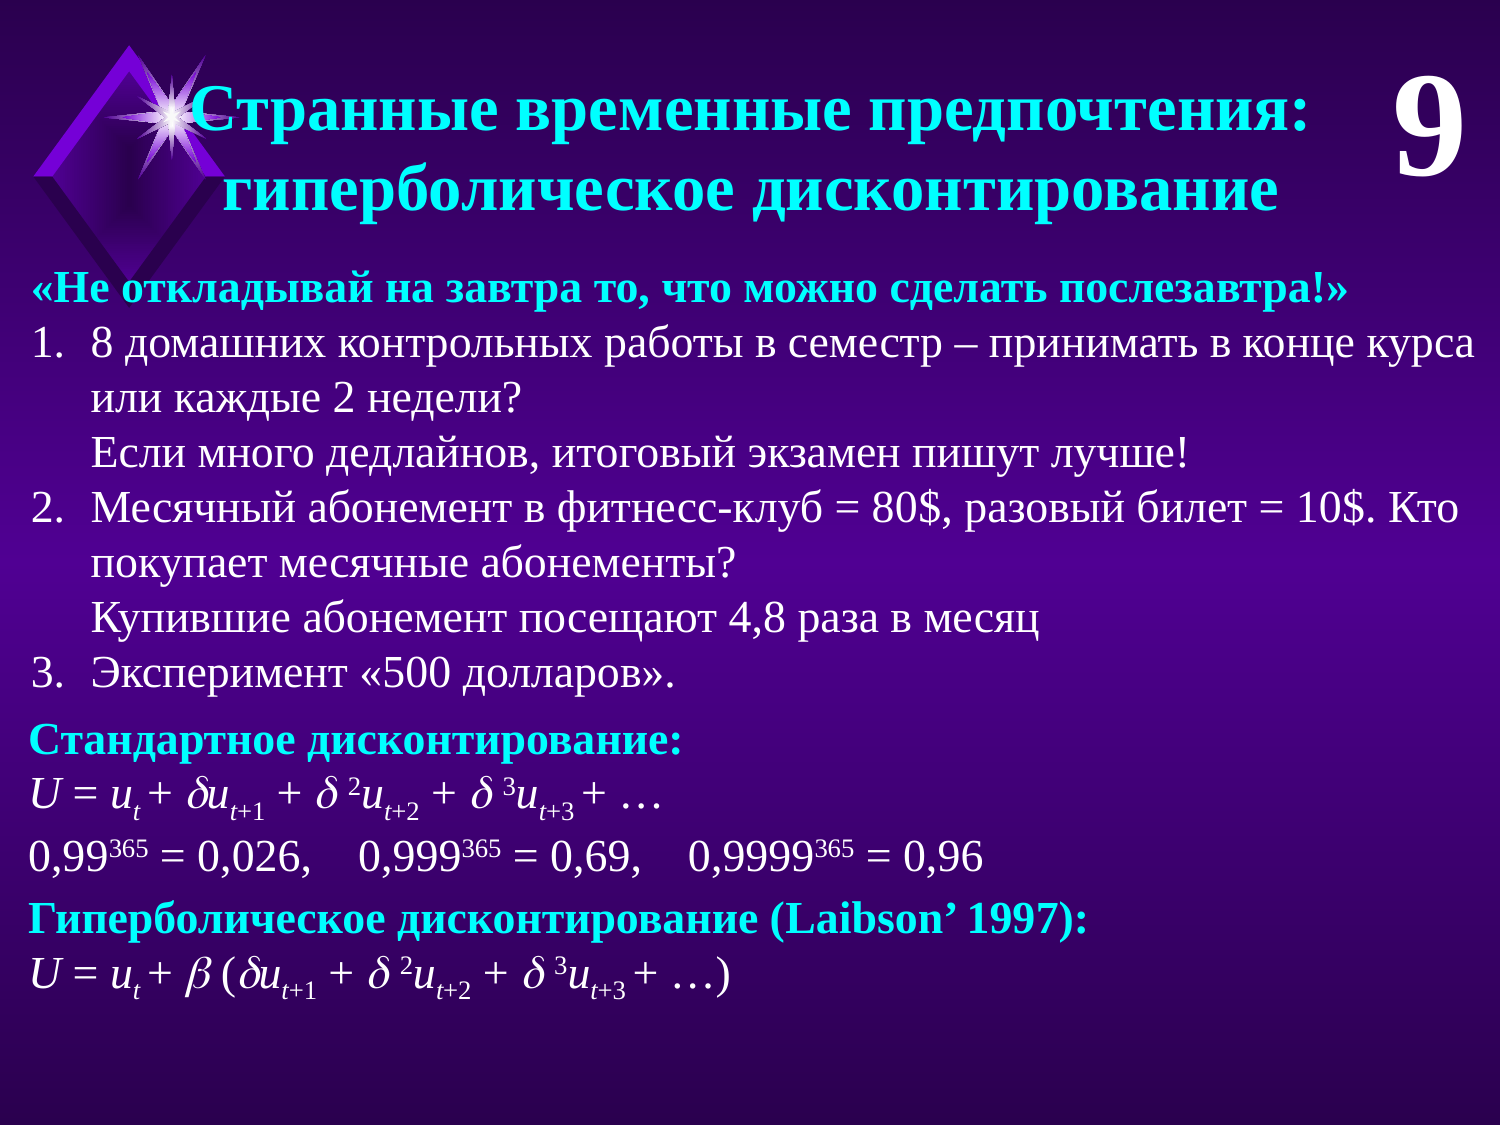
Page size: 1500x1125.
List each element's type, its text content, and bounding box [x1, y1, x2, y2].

text_box Гиперболическое дисконтирование (Laibson’ 1997): U = ut +  (ut+1 +  2ut+2 +  3ut+3 + …) [13, 880, 1481, 1013]
text_box Стандартное дисконтирование: U = ut + ut+1 +  2ut+2 +  3ut+3 + … 0,99365 = 0,026, 0,999365 = 0,69, 0,9999365 = 0,96 [13, 700, 1481, 880]
text_box «Не откладывай на завтра то, что можно сделать послезавтра!» 8 домашних контрольных работы в семестр – принимать в конце курса или каждые 2 недели? Если много дедлайнов, итоговый экзамен пишут лучше! Месячный абонемент в фитнесс-клуб = 80$, разовый билет = 10$. Кто покупает месячные абонементы? Купившие абонемент посещают 4,8 раза в месяц Эксперимент «500 долларов». [16, 249, 1498, 704]
text_box Странные временные предпочтения: гиперболическое дисконтирование [29, 56, 1474, 232]
text_box 9 [1293, 17, 1482, 213]
